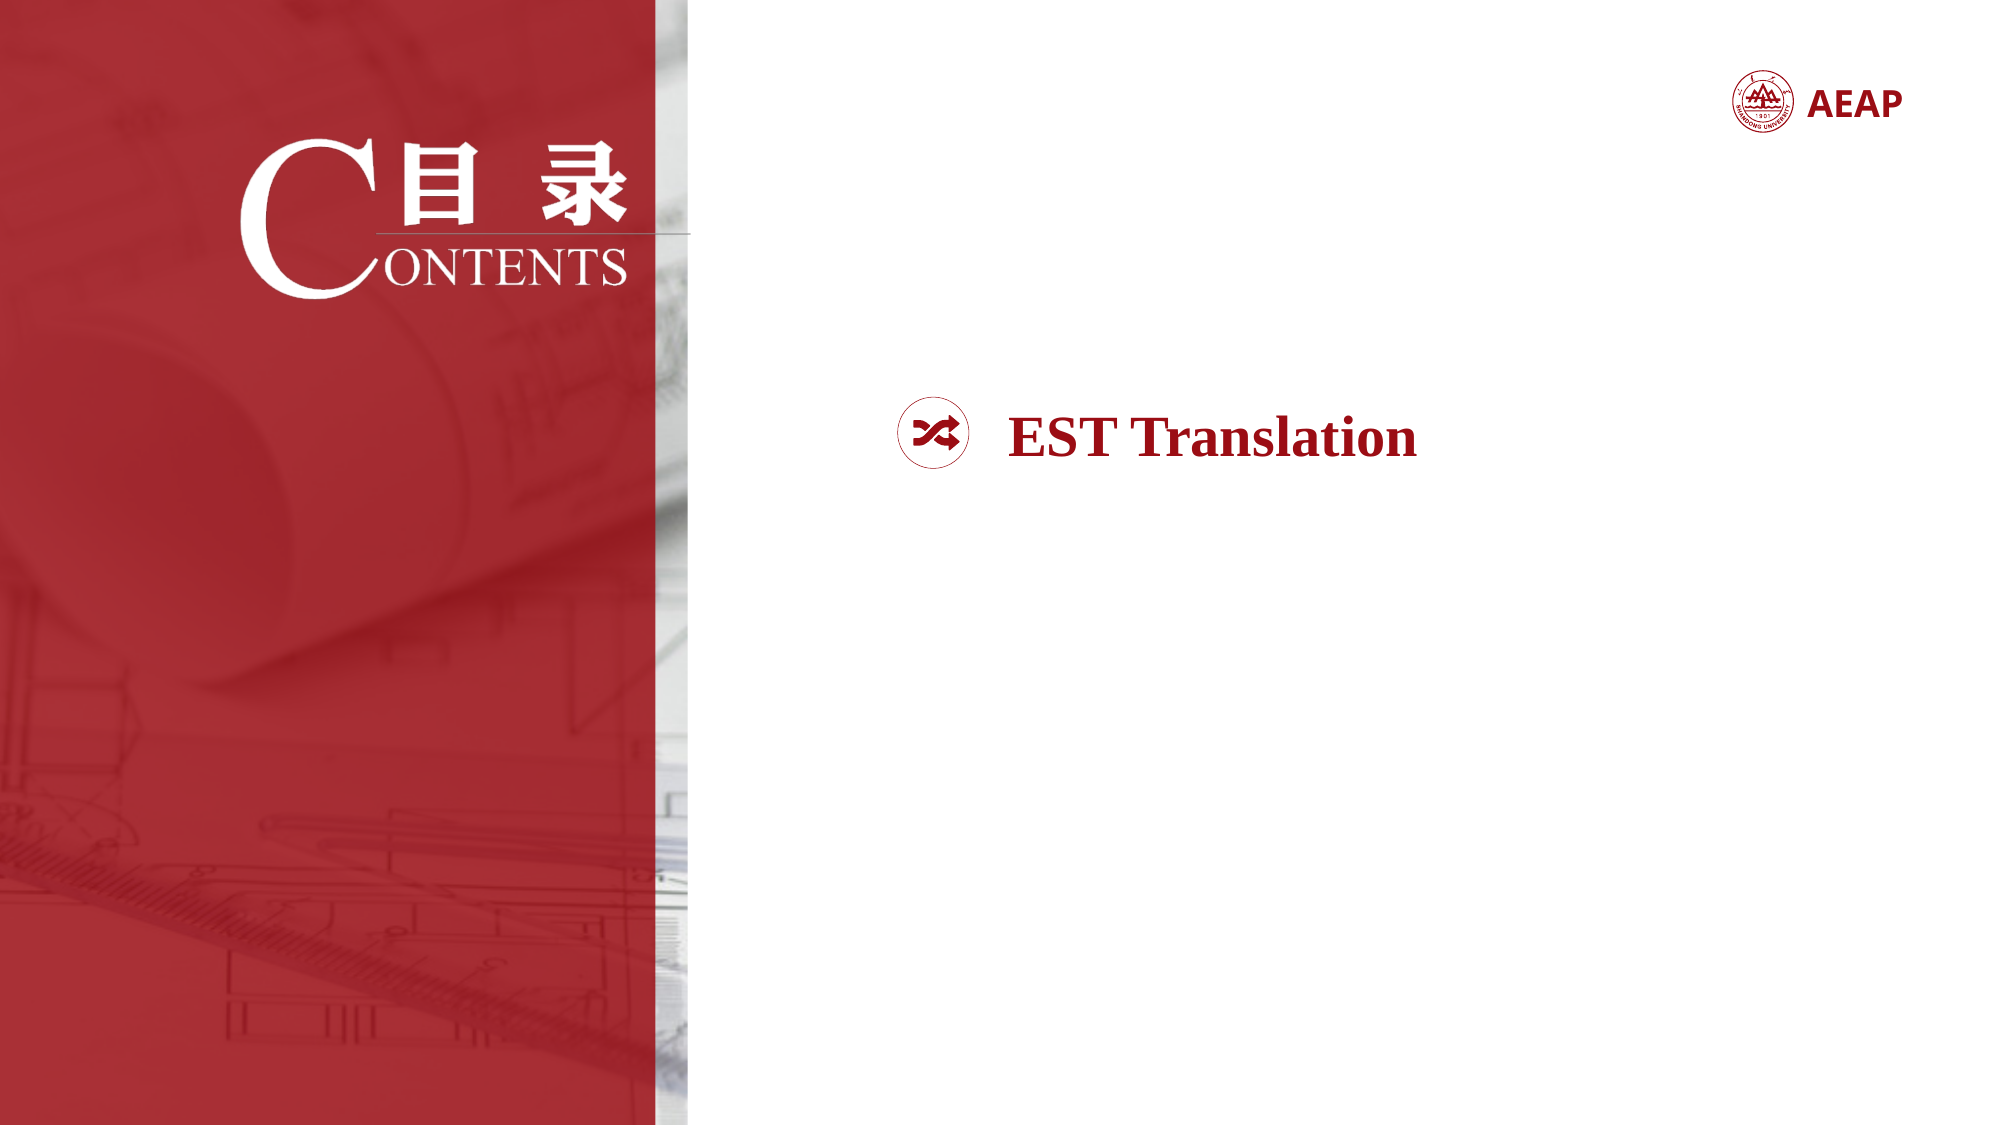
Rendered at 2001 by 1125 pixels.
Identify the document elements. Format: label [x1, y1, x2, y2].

picture [58, 0, 691, 1125]
text_box [897, 393, 1811, 582]
